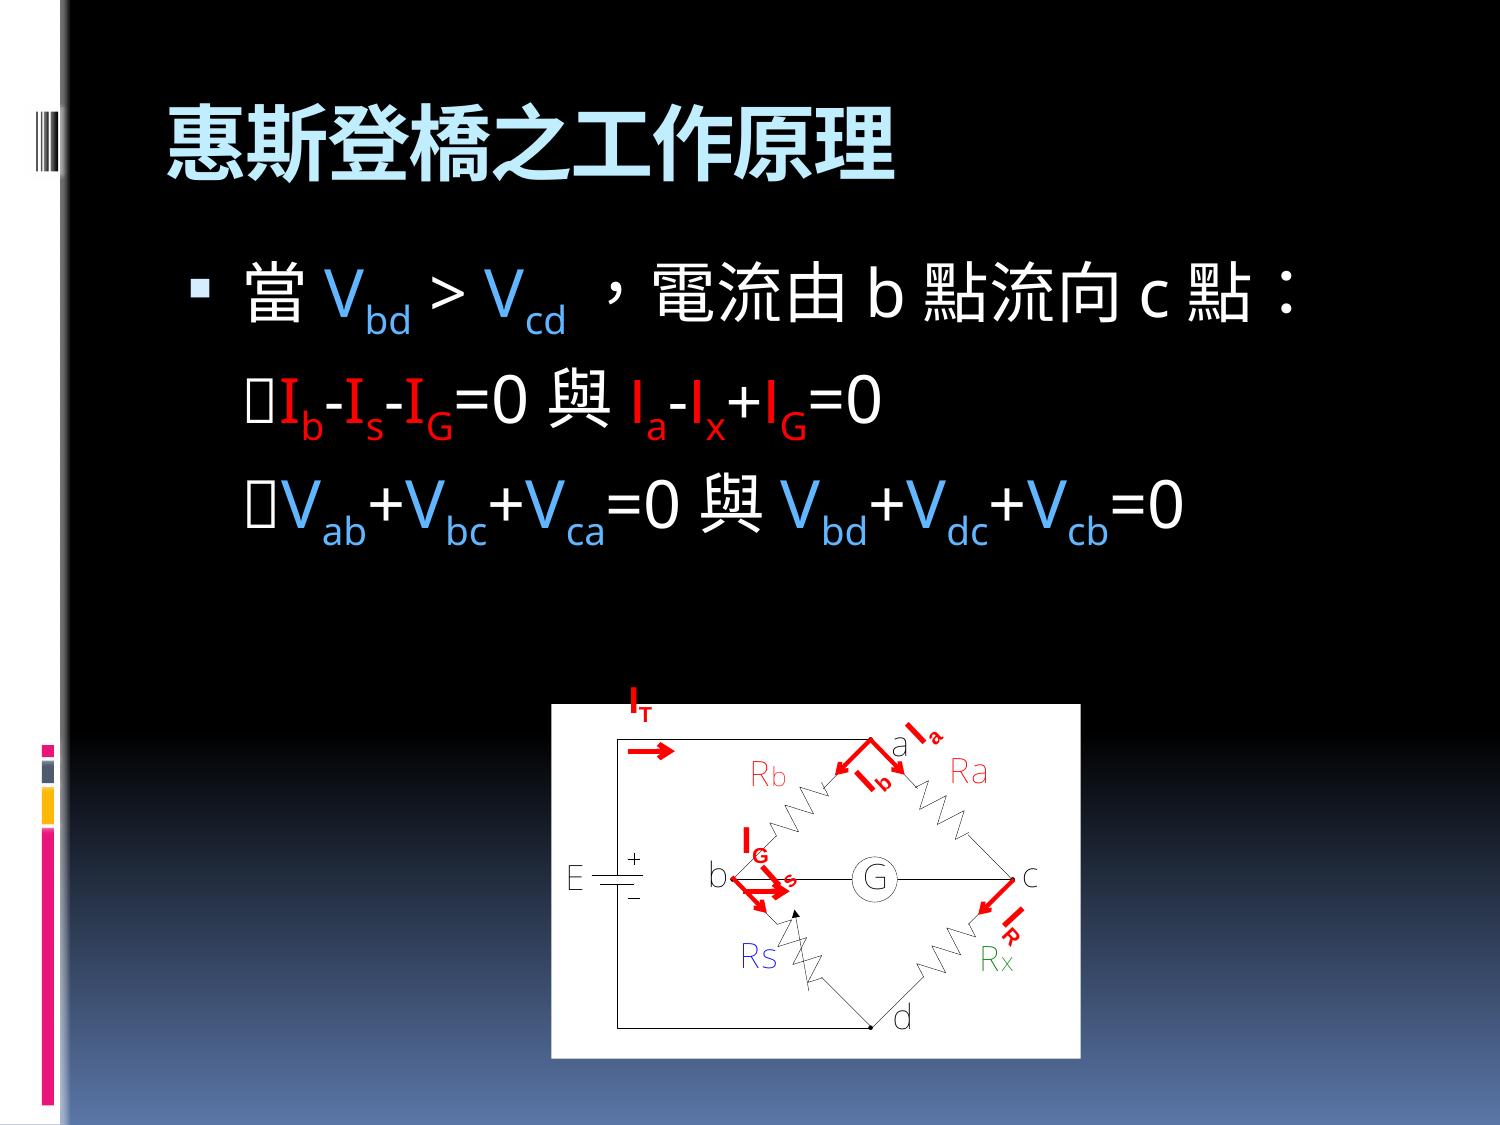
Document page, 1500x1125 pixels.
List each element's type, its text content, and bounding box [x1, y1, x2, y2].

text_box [550, 703, 1082, 1059]
text_box 當Vbd > Vcd，電流由b點流向c點： Ib-Is-IG=0與Ia-Ix+IG=0 Vab+Vbc+Vca=0與Vbd+Vdc+Vcb=0 [159, 243, 1386, 598]
title 惠斯登橋之工作原理 [150, 84, 1425, 235]
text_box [872, 702, 980, 803]
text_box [595, 668, 685, 776]
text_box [710, 808, 800, 916]
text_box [730, 848, 838, 939]
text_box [842, 728, 918, 847]
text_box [944, 886, 1052, 977]
